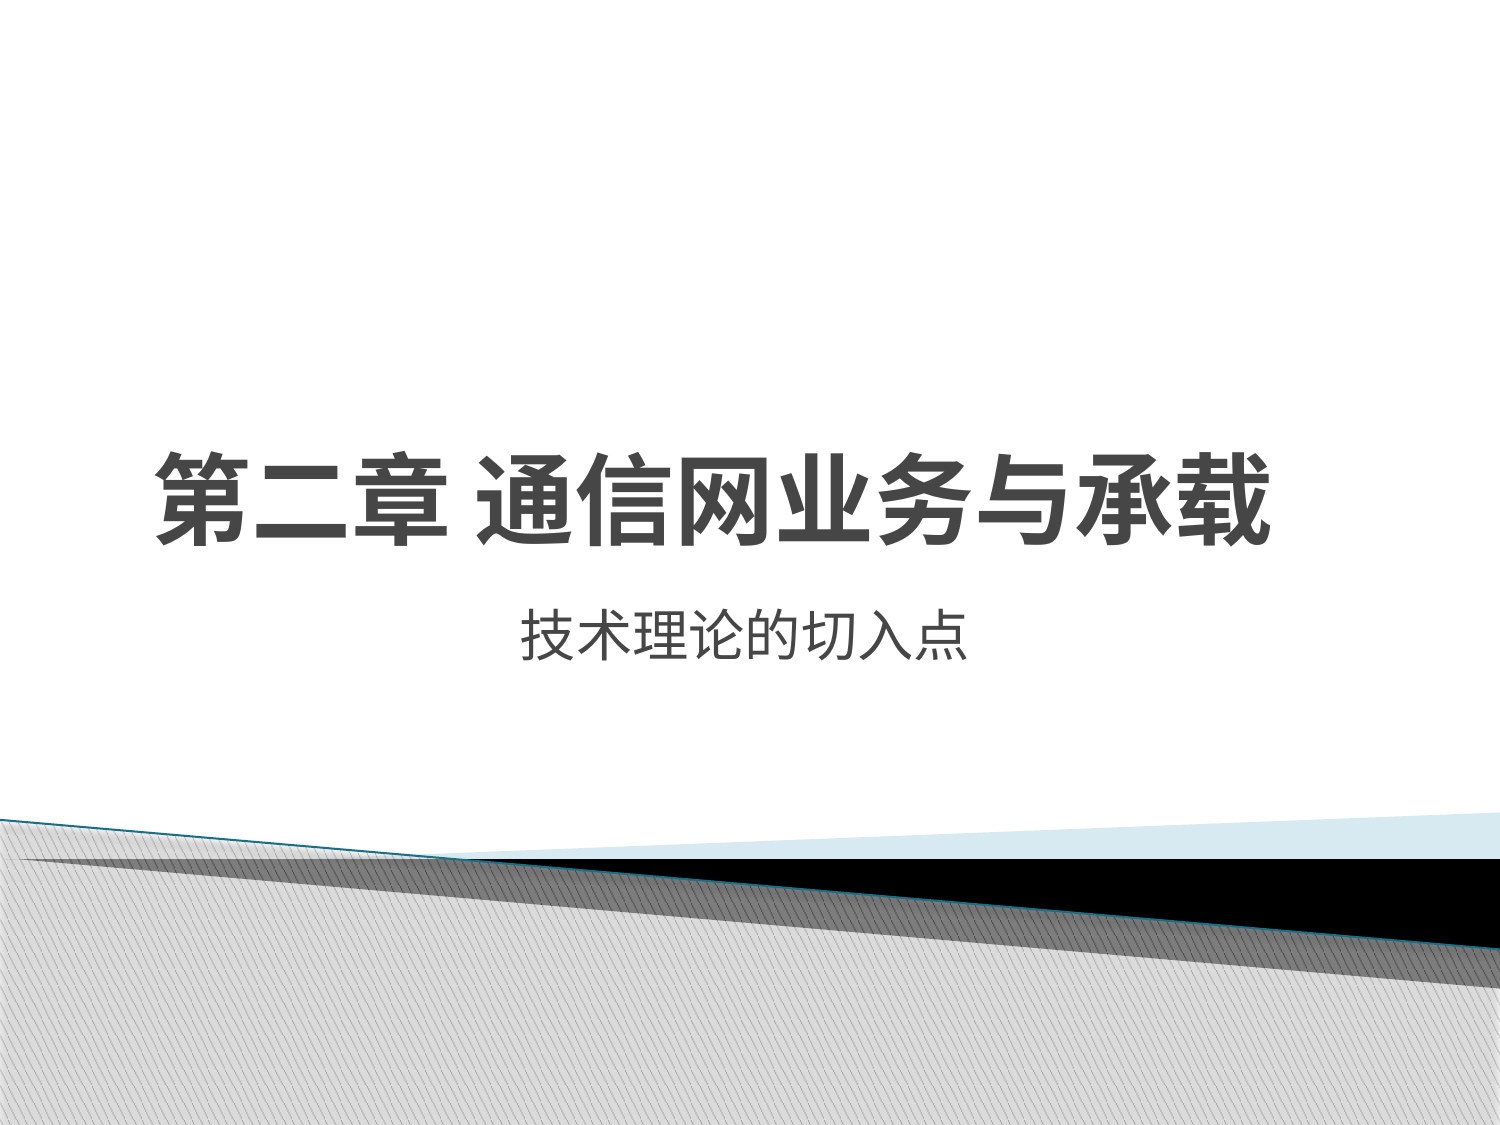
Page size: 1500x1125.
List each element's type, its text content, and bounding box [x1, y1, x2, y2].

picture [5, 859, 1500, 989]
subtitle 技术理论的切入点 [112, 592, 1388, 790]
title 第二章 通信网业务与承载 [82, 187, 1289, 565]
